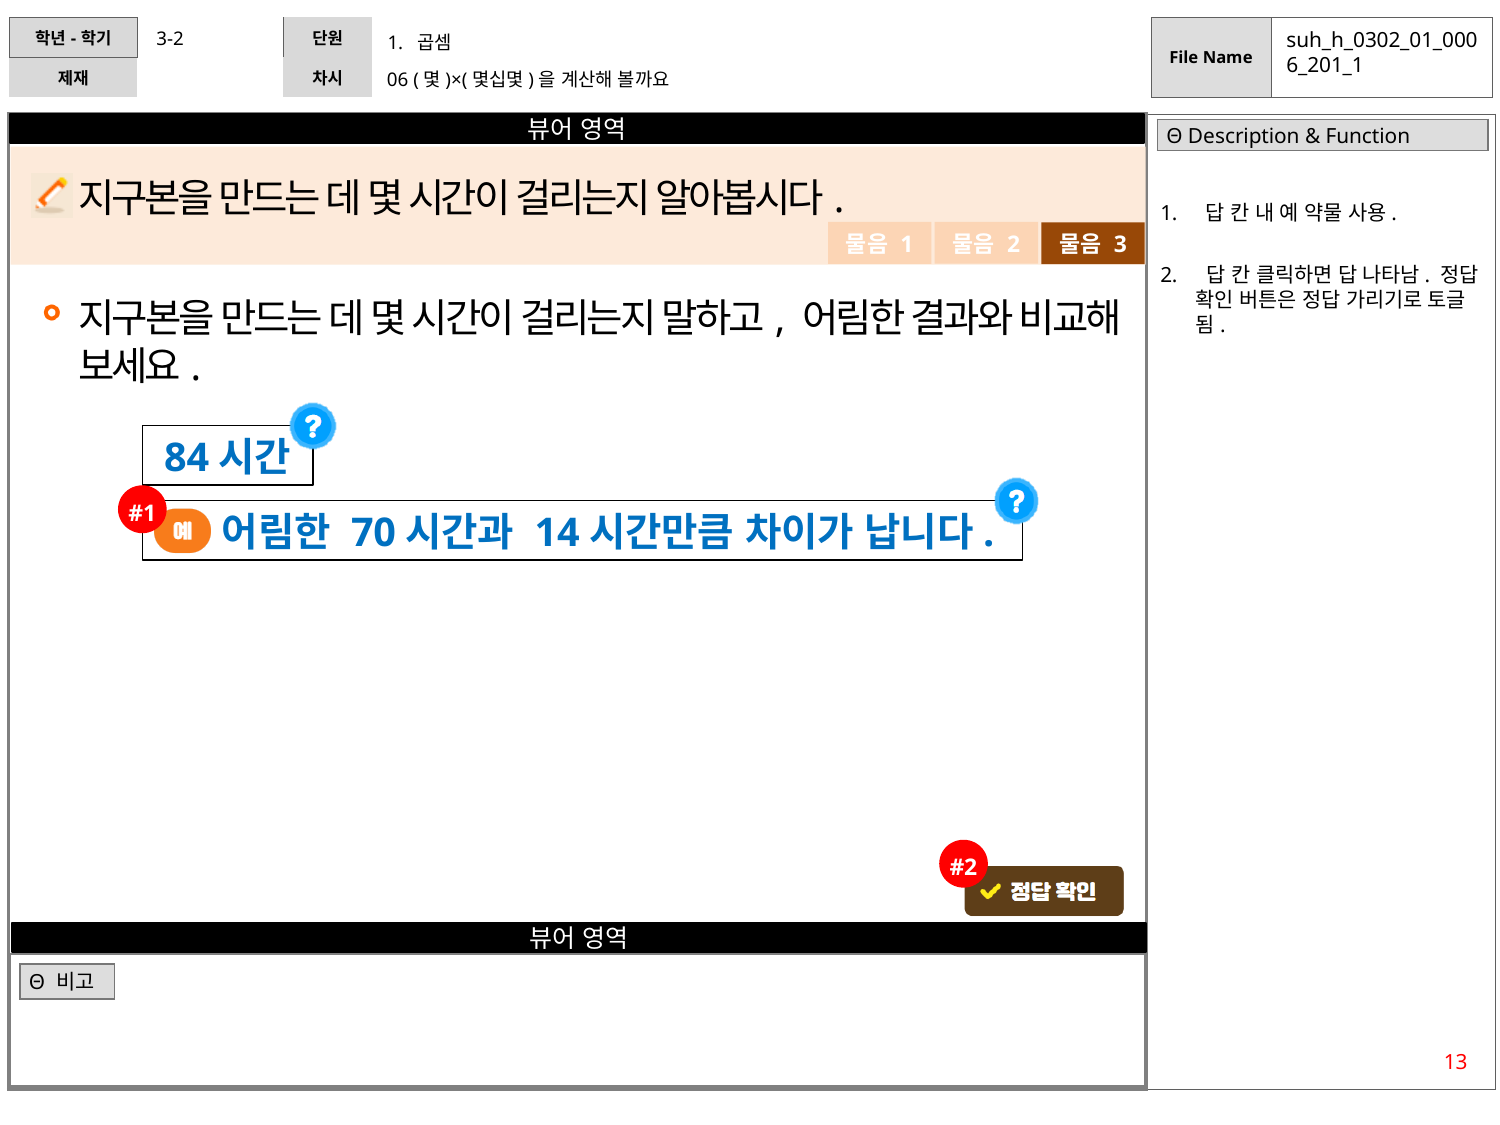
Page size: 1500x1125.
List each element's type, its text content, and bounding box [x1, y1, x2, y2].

picture [31, 173, 73, 218]
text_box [142, 471, 1045, 561]
picture [151, 506, 212, 555]
table_header Θ Description & Function [1158, 120, 1487, 150]
text_box #1 [115, 483, 137, 535]
picture [963, 863, 1126, 918]
text_box 지구본을 만드는 데 몇 시간이 걸리는지 알아봅시다. [63, 165, 1145, 228]
text_box #2 [937, 837, 990, 890]
picture [40, 301, 61, 323]
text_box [827, 221, 1145, 265]
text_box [142, 396, 343, 471]
text_box suh_h_0302_01_0006_201_1 [1271, 18, 1500, 84]
text_box [9, 145, 1148, 267]
text_box 답 칸 내 예 약물 사용. 답 칸 클릭하면 답 나타남. 정답 확인 버튼은 정답 가리기로 토글 됨. [1145, 160, 1500, 345]
text_box 지구본을 만드는 데 몇 시간이 걸리는지 말하고, 어림한 결과와 비교해 보세요. [63, 286, 1134, 396]
